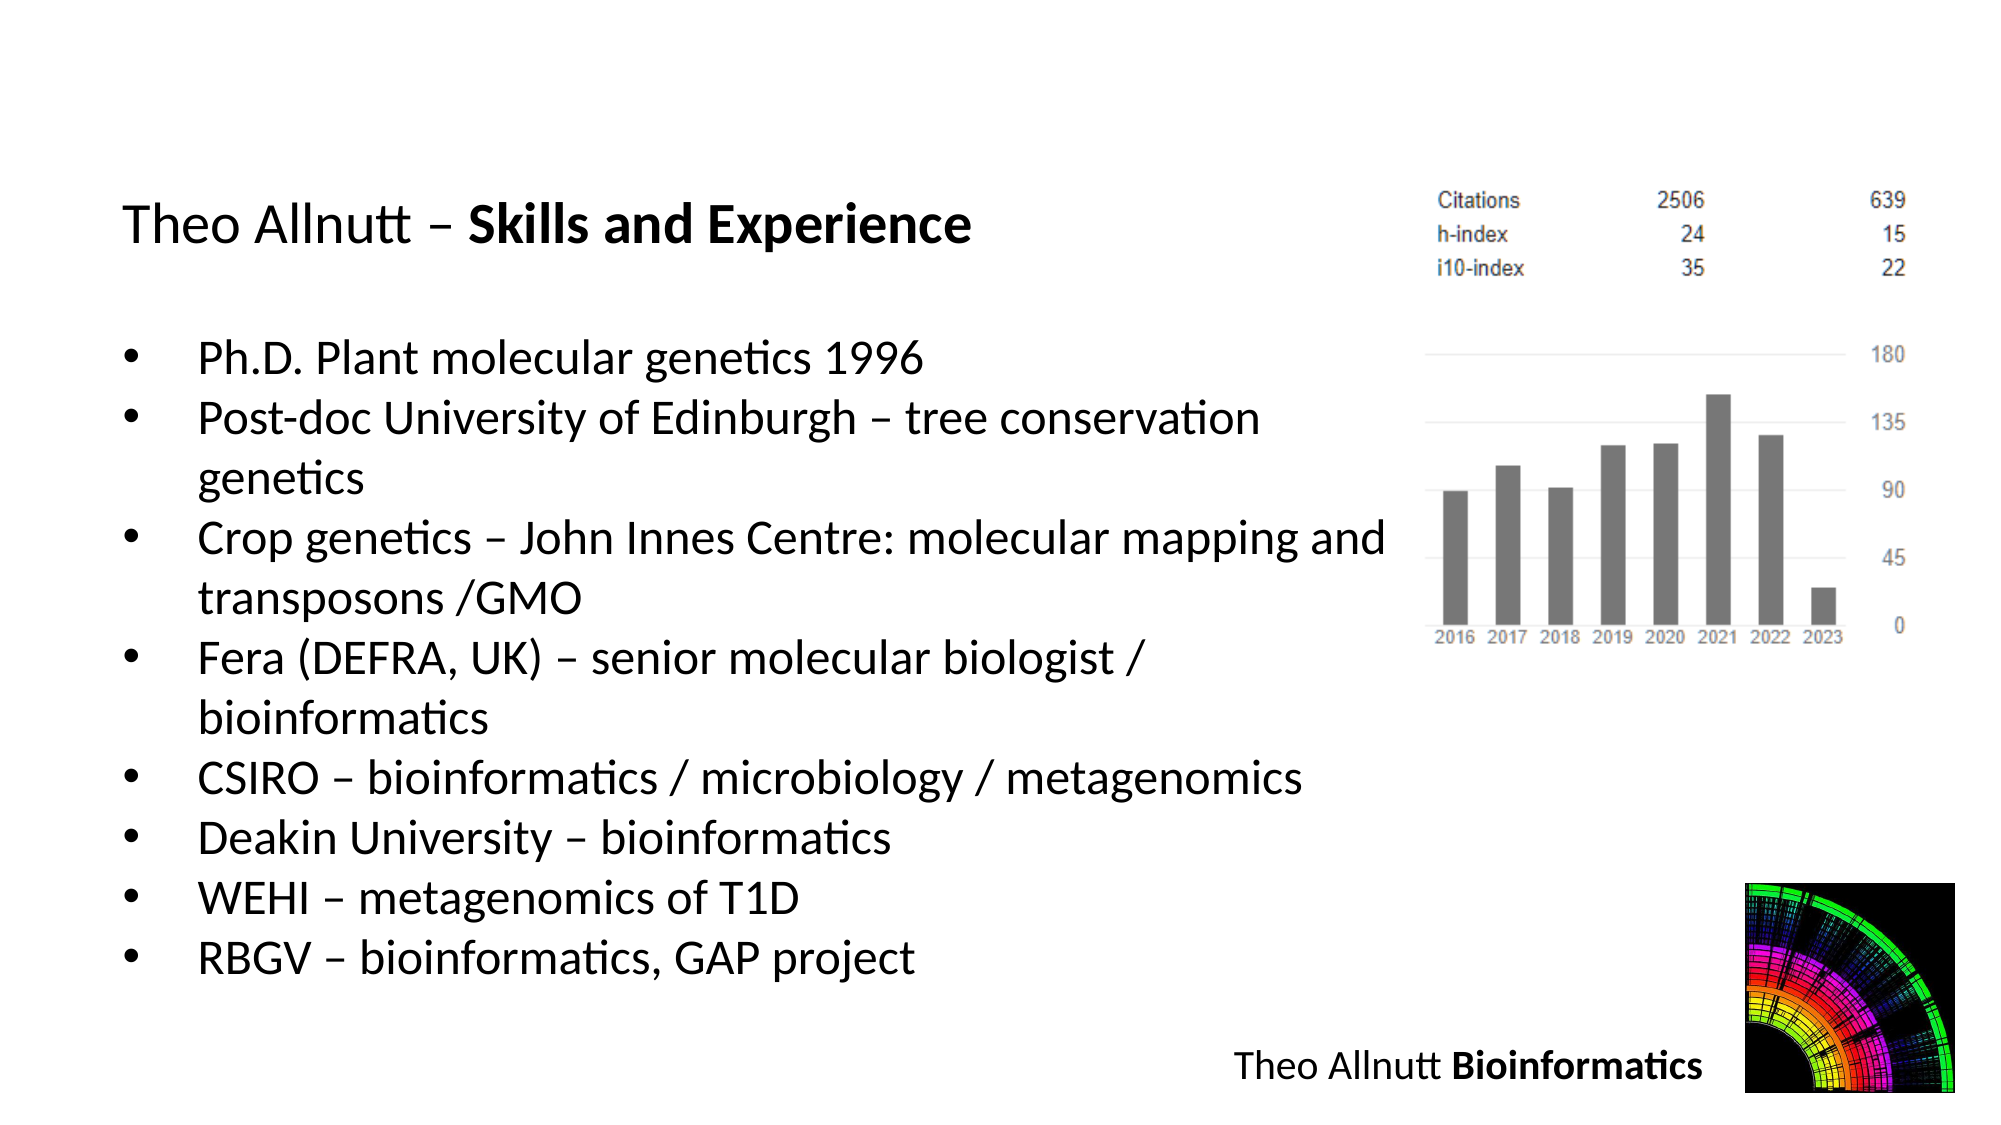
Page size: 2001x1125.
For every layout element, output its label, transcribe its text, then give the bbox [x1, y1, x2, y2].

text_box Theo Allnutt – Skills and Experience Ph.D. Plant molecular genetics 1996 Post-doc University of Edinburgh – tree conservation genetics Crop genetics – John Innes Centre: molecular mapping and transposons /GMO Fera (DEFRA, UK) – senior molecular biologist / bioinformatics CSIRO – bioinformatics / microbiology / metagenomics Deakin University – bioinformatics WEHI – metagenomics of T1D RBGV – bioinformatics, GAP project [107, 177, 1409, 1125]
picture [1409, 171, 1925, 672]
picture [1745, 883, 1955, 1093]
footer Theo Allnutt Bioinformatics [1409, 1032, 1745, 1093]
